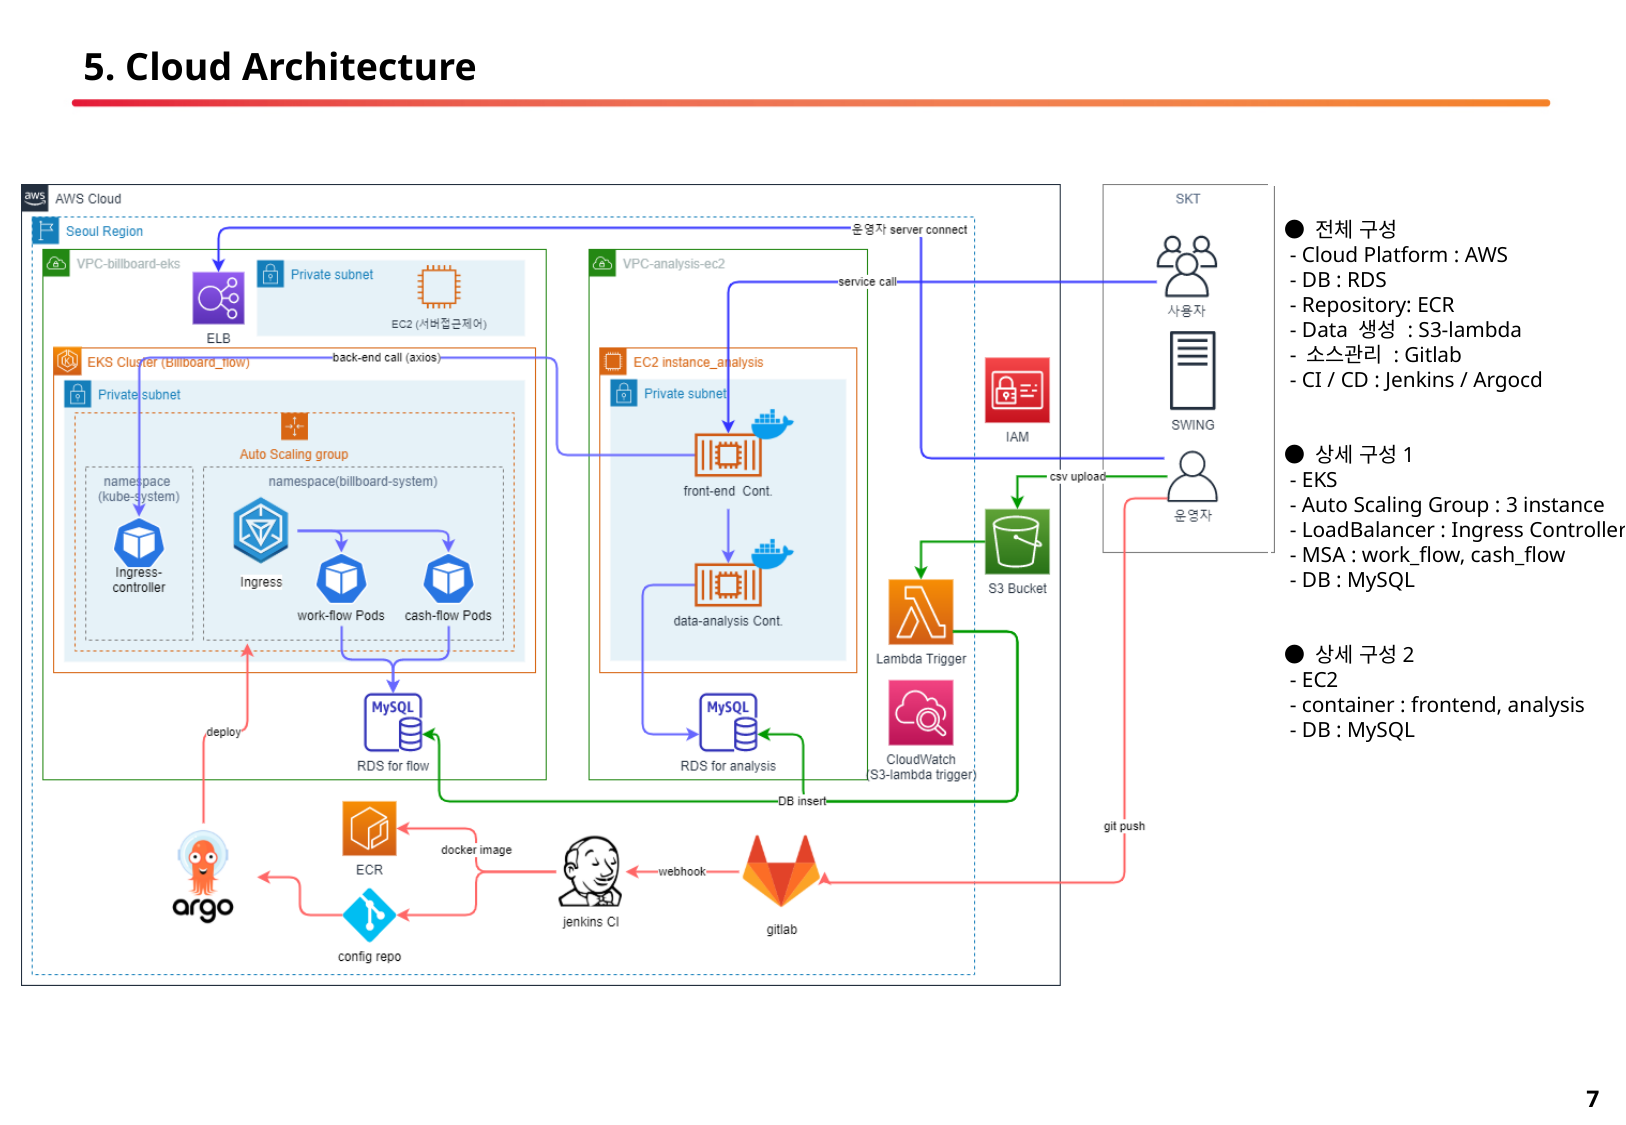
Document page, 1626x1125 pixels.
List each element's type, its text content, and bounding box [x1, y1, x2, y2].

text_box ● 전체 구성 - Cloud Platform : AWS - DB : RDS - Repository: ECR - Data 생성 : S3-lambda - 소스관리 : Gitlab - CI / CD : Jenkins / Argocd ● 상세 구성1 - EKS - Auto Scaling Group : 3 instance - LoadBalancer : Ingress Controller - MSA : work_flow, cash_flow - DB : MySQL ● 상세 구성2 - EC2 - container : frontend, analysis - DB : MySQL [1275, 183, 1625, 894]
picture [0, 0, 1623, 1125]
text_box 5. Cloud Architecture [68, 35, 1545, 96]
